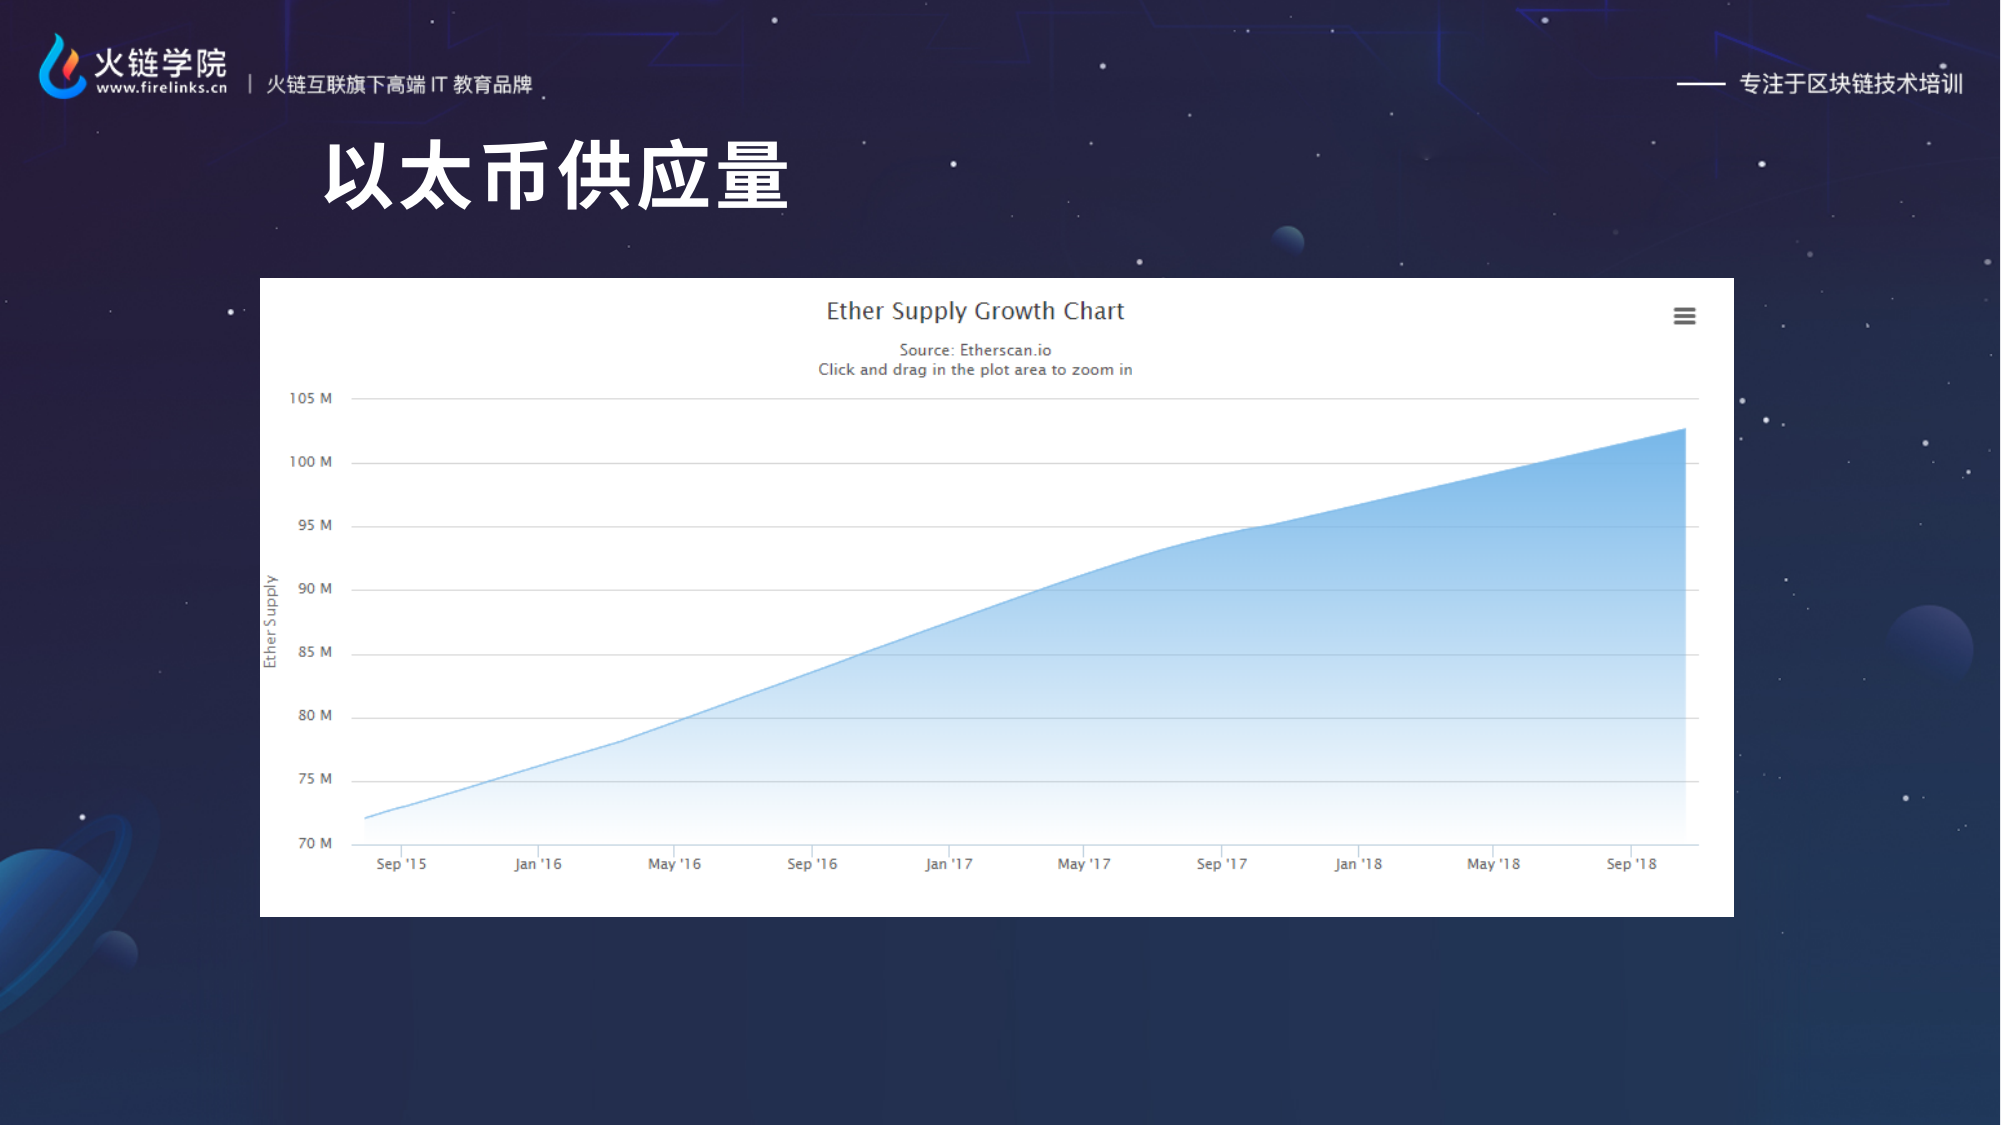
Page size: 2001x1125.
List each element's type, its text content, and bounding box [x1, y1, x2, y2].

picture [0, 0, 2001, 1125]
title 以太币供应量 [303, 79, 1654, 268]
